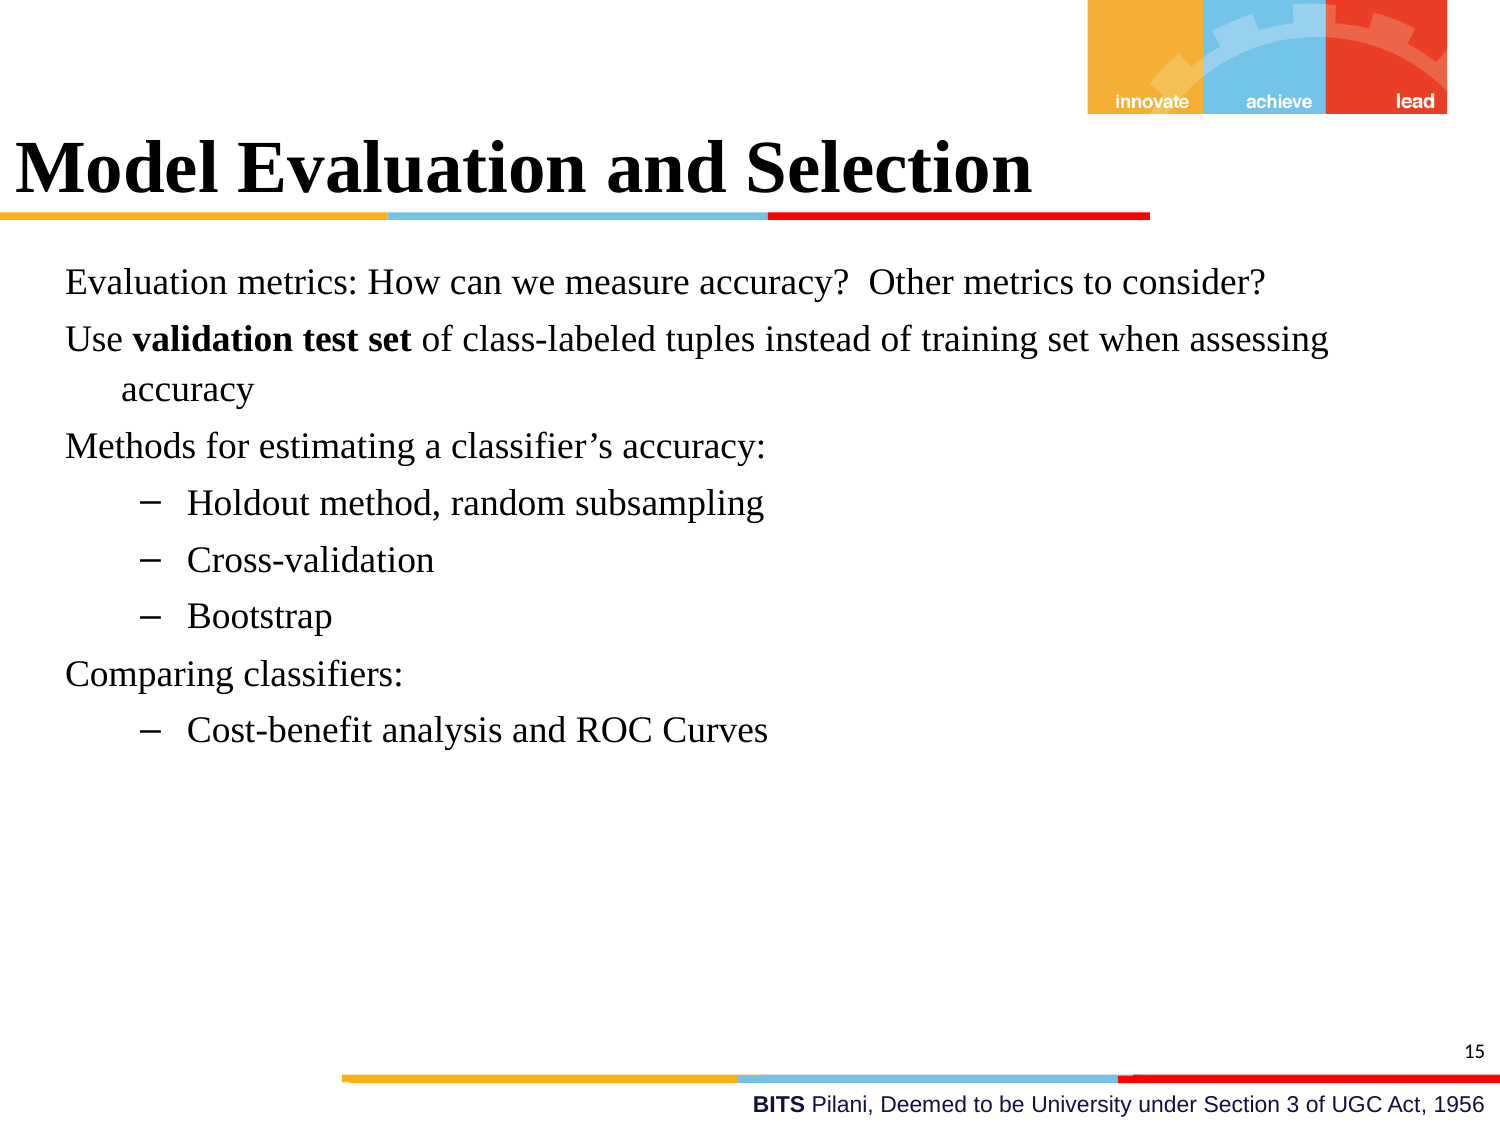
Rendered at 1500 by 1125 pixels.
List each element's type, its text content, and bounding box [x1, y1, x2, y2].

list Evaluation metrics: How can we measure accuracy? Other metrics to consider? Use validation test set of class-labeled tuples instead of training set when assessing accuracy Methods for estimating a classifier’s accuracy: Holdout method, random subsampling Cross-validation Bootstrap Comparing classifiers: Cost-benefit analysis and ROC Curves [50, 245, 1400, 988]
title Model Evaluation and Selection [0, 59, 1294, 278]
text_box 15 [1187, 1030, 1500, 1071]
picture [1087, 0, 1448, 114]
